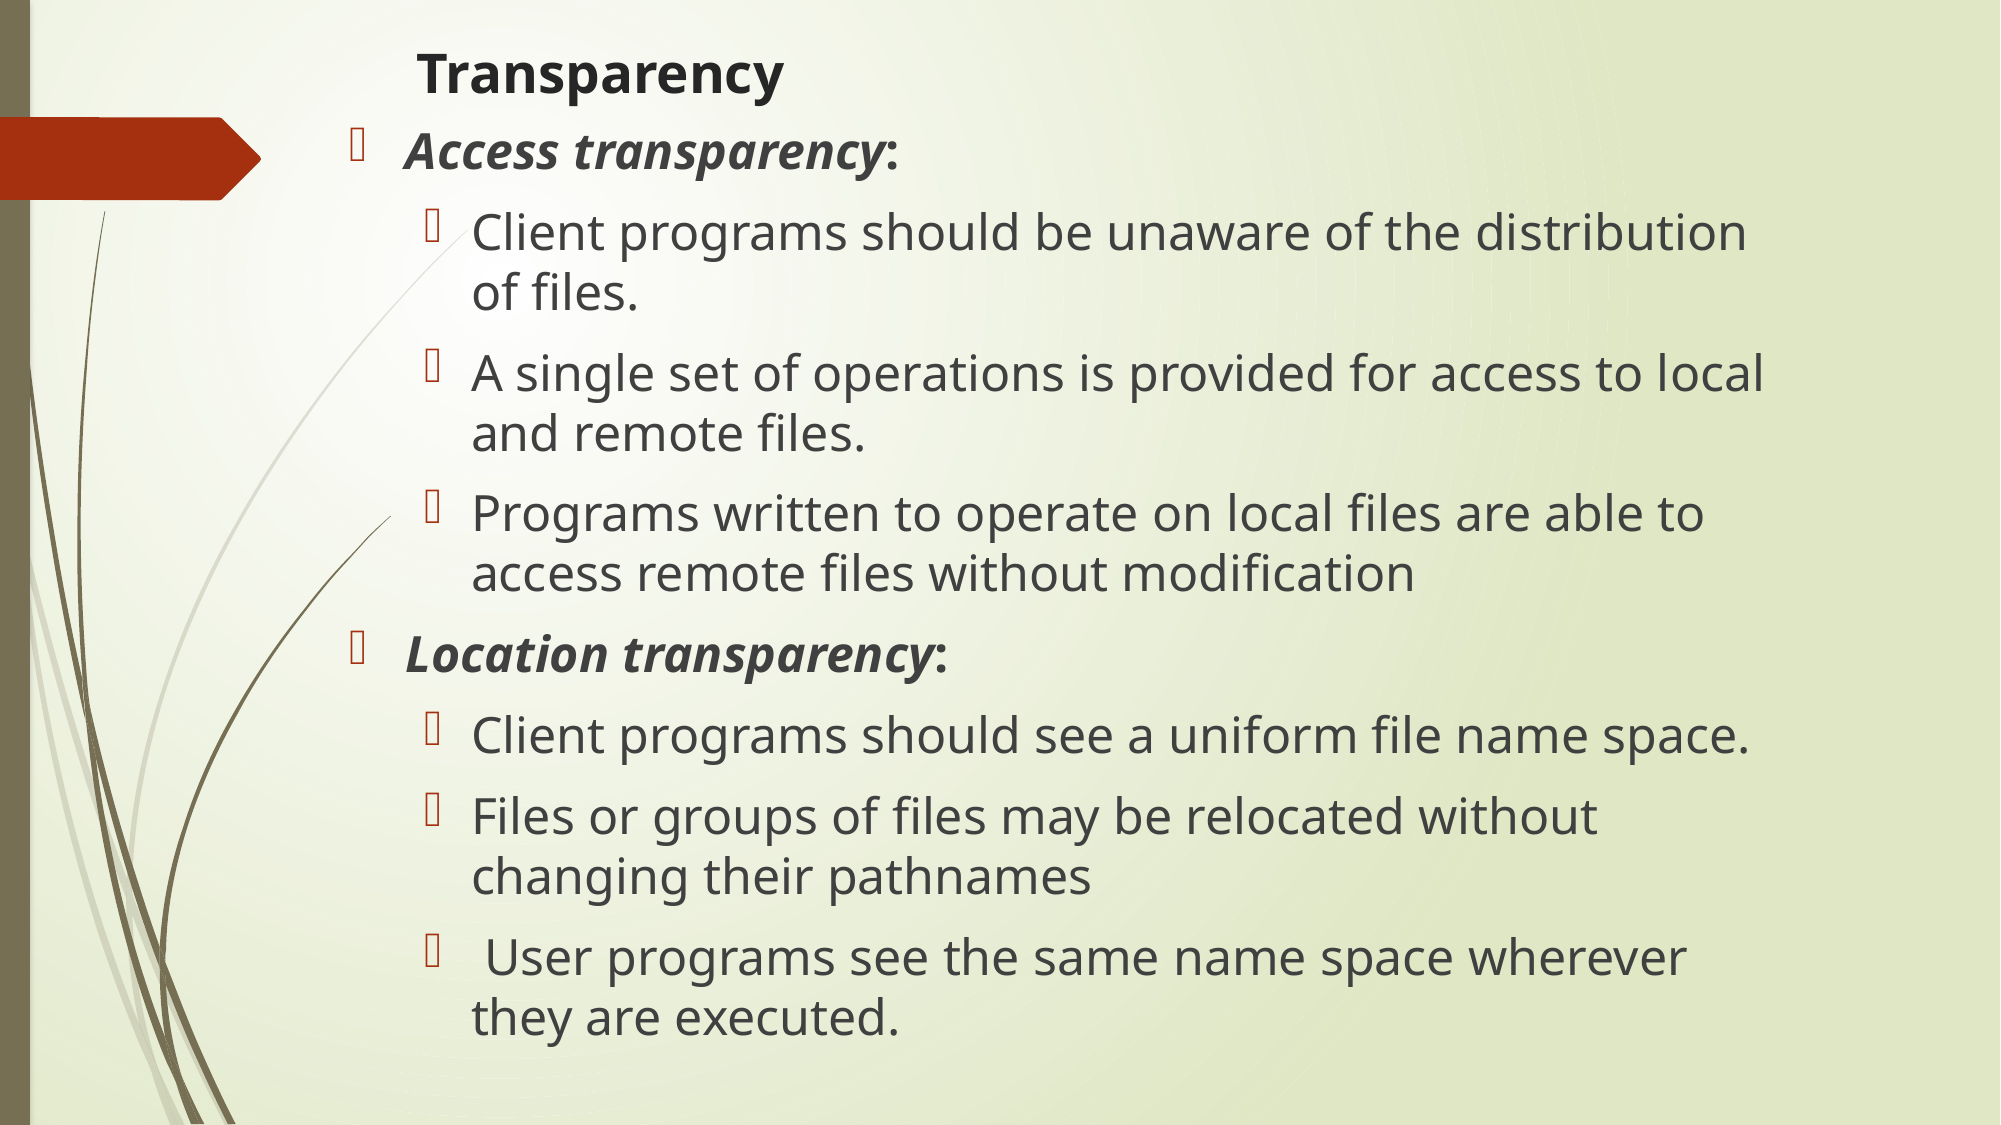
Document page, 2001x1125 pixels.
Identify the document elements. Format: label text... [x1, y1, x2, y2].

title Transparency [401, 30, 1864, 112]
list Access transparency: Client programs should be unaware of the distribution of files. A single set of operations is provided for access to local and remote files. Programs written to operate on local files are able to access remote files without modification Location transparency: Client programs should see a uniform file name space. Files or groups of files may be relocated without changing their pathnames User programs see the same name space wherever they are executed. [334, 111, 1797, 732]
